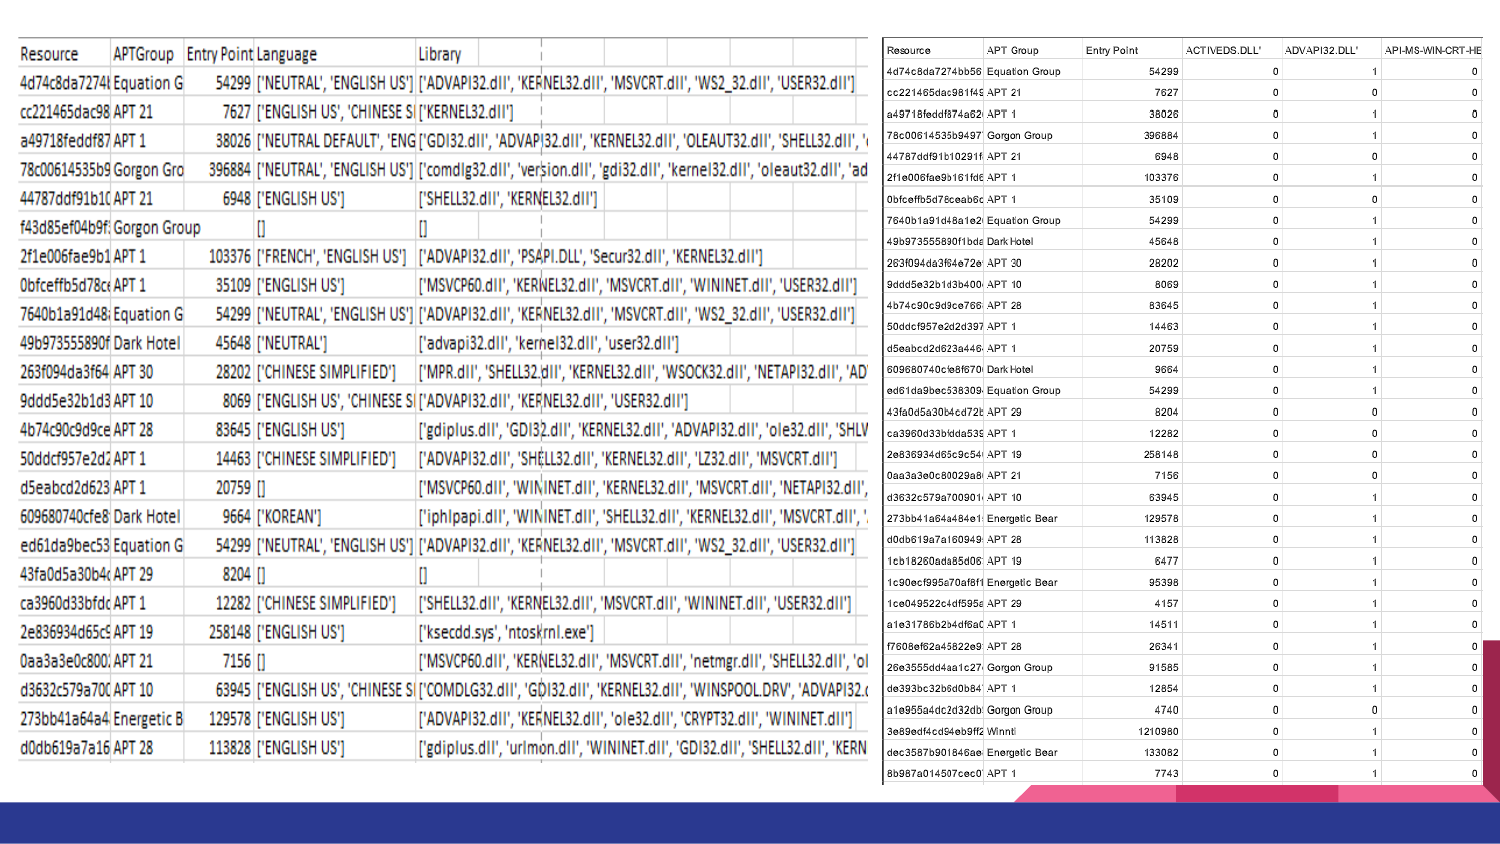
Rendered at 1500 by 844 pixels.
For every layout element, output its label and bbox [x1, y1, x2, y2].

picture [18, 37, 869, 763]
picture [881, 37, 1483, 785]
